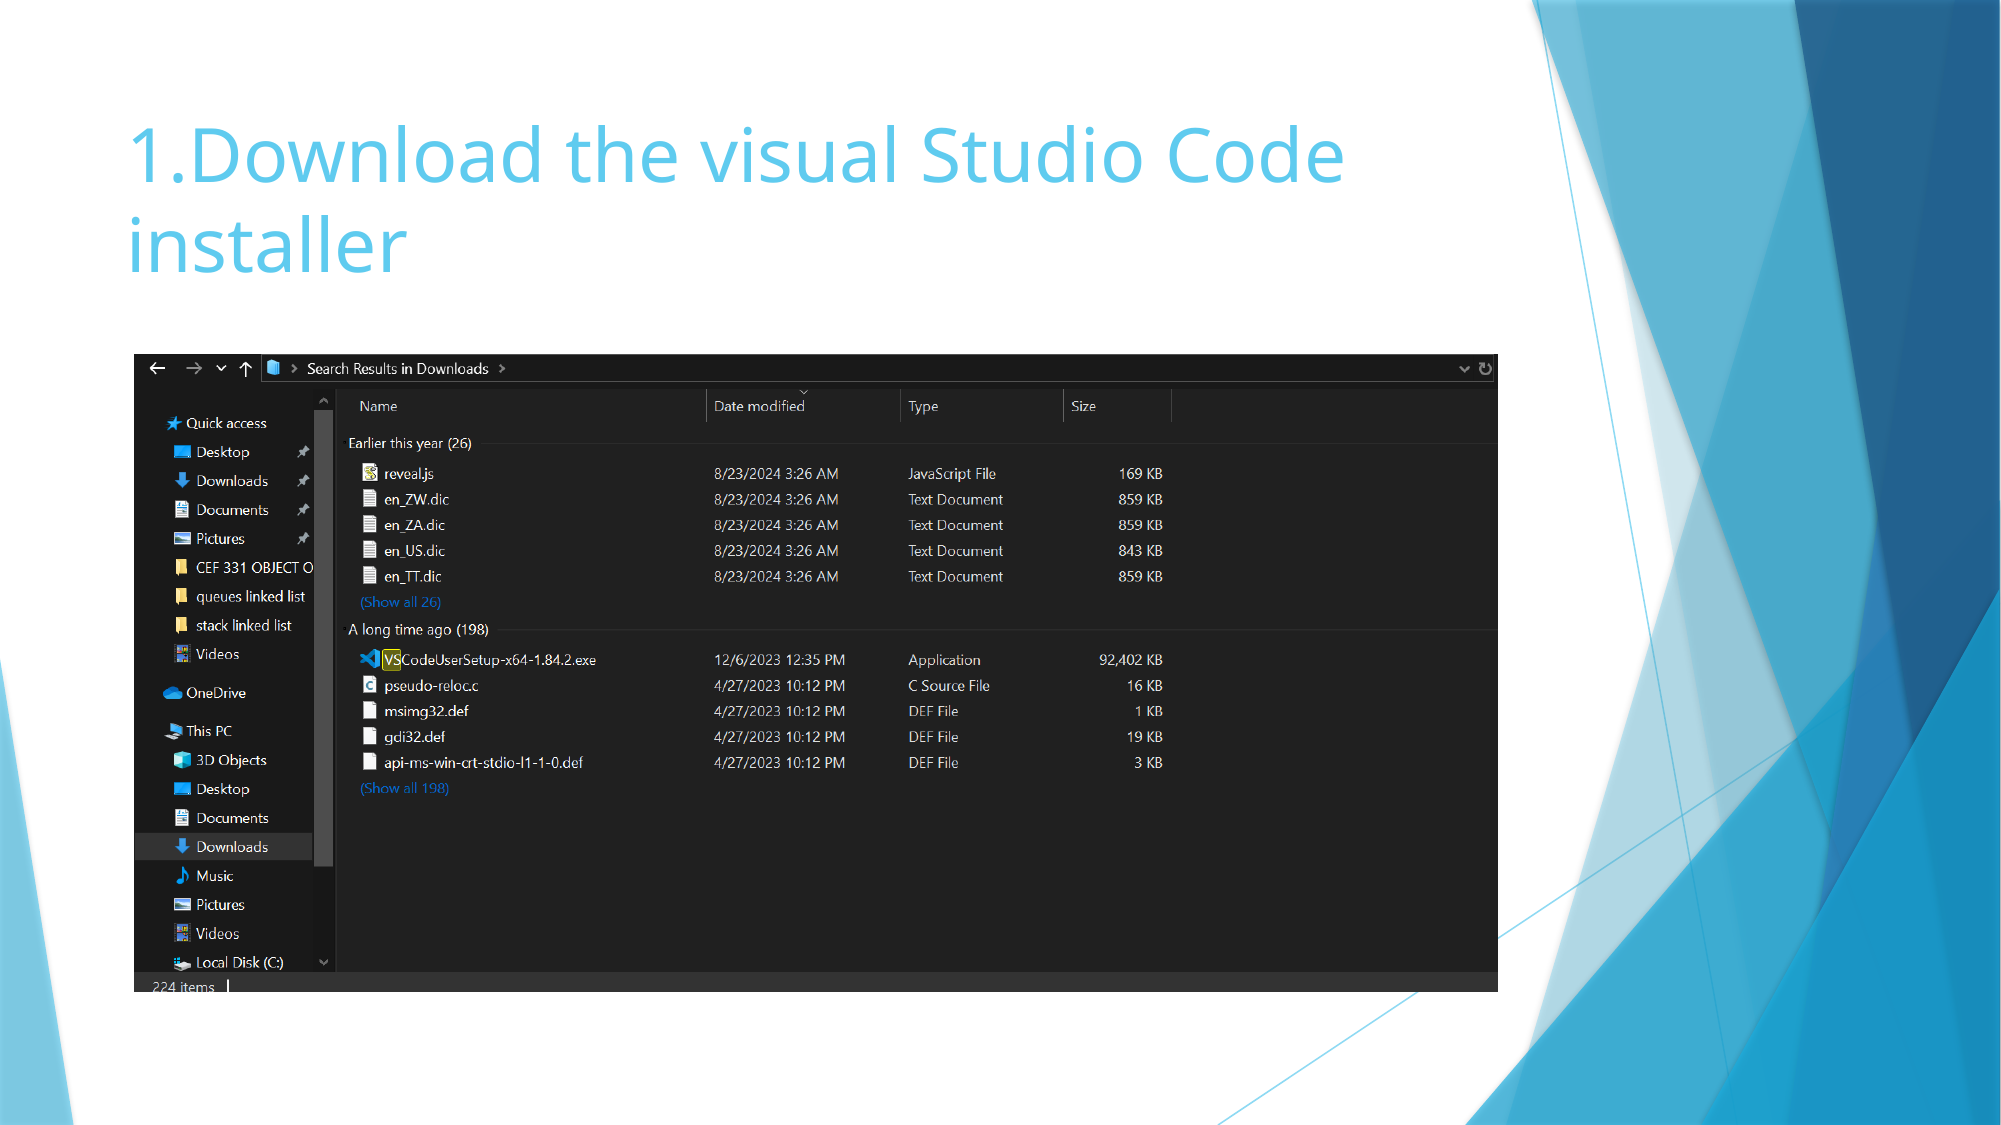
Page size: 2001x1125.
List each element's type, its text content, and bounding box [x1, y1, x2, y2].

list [134, 353, 1499, 992]
title 1.Download the visual Studio Code installer [111, 99, 1522, 317]
